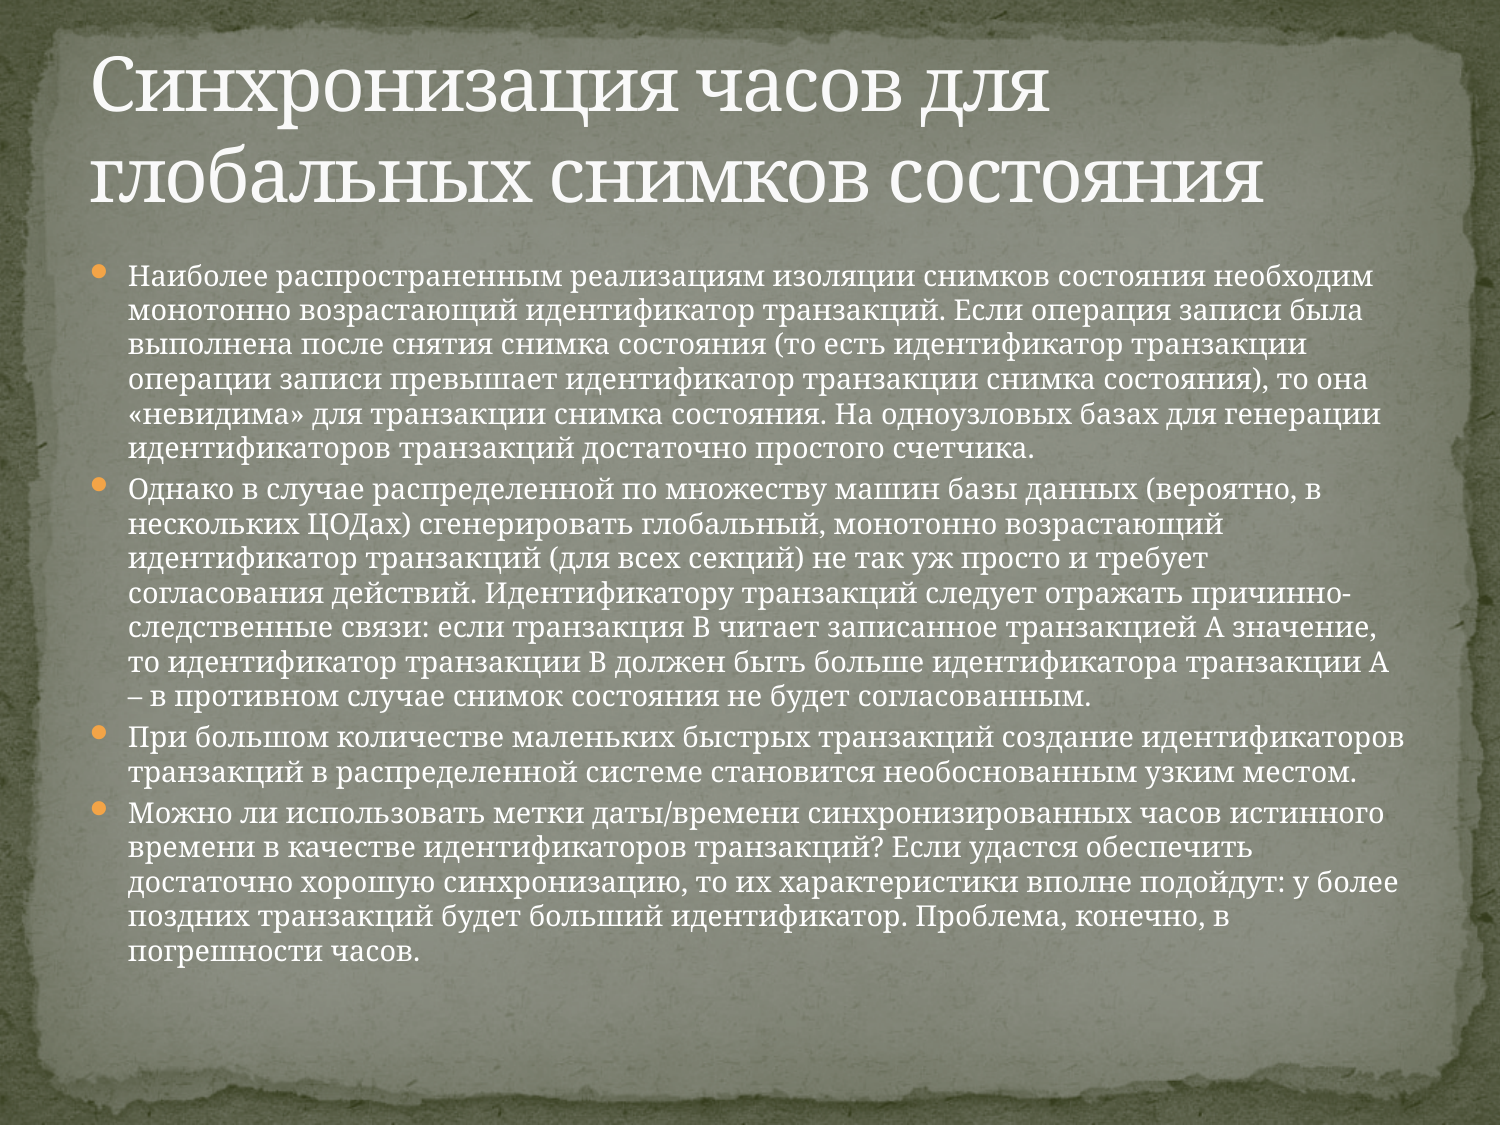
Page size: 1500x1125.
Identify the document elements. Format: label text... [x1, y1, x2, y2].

list Наиболее распространенным реализациям изоляции снимков состояния необходим монотонно возрастающий идентификатор транзакций. Если операция записи была выполнена после снятия снимка состояния (то есть идентификатор транзакции операции записи превышает идентификатор транзакции снимка состояния), то она «невидима» для транзакции снимка состояния. На одноузловых базах для генерации идентификаторов транзакций достаточно простого счетчика. Однако в случае распределенной по множеству машин базы данных (вероятно, в нескольких ЦОДах) сгенерировать глобальный, монотонно возрастающий идентификатор транзакций (для всех секций) не так уж просто и требует согласования действий. Идентификатору транзакций следует отражать причинно-следственные связи: если транзакция B читает записанное транзакцией A значение, то идентификатор транзакции B должен быть больше идентификатора транзакции A – в противном случае снимок состояния не будет согласованным. При большом количестве маленьких быстрых транзакций создание идентификаторов транзакций в распределенной системе становится необоснованным узким местом. Можно ли использовать метки даты/времени синхронизированных часов истинного времени в качестве идентификаторов транзакций? Если удастся обеспечить достаточно хорошую синхронизацию, то их характеристики вполне подойдут: у более поздних транзакций будет больший идентификатор. Проблема, конечно, в погрешности часов. [75, 249, 1425, 1000]
title Синхронизация часов для глобальных снимков состояния [74, 24, 1425, 225]
